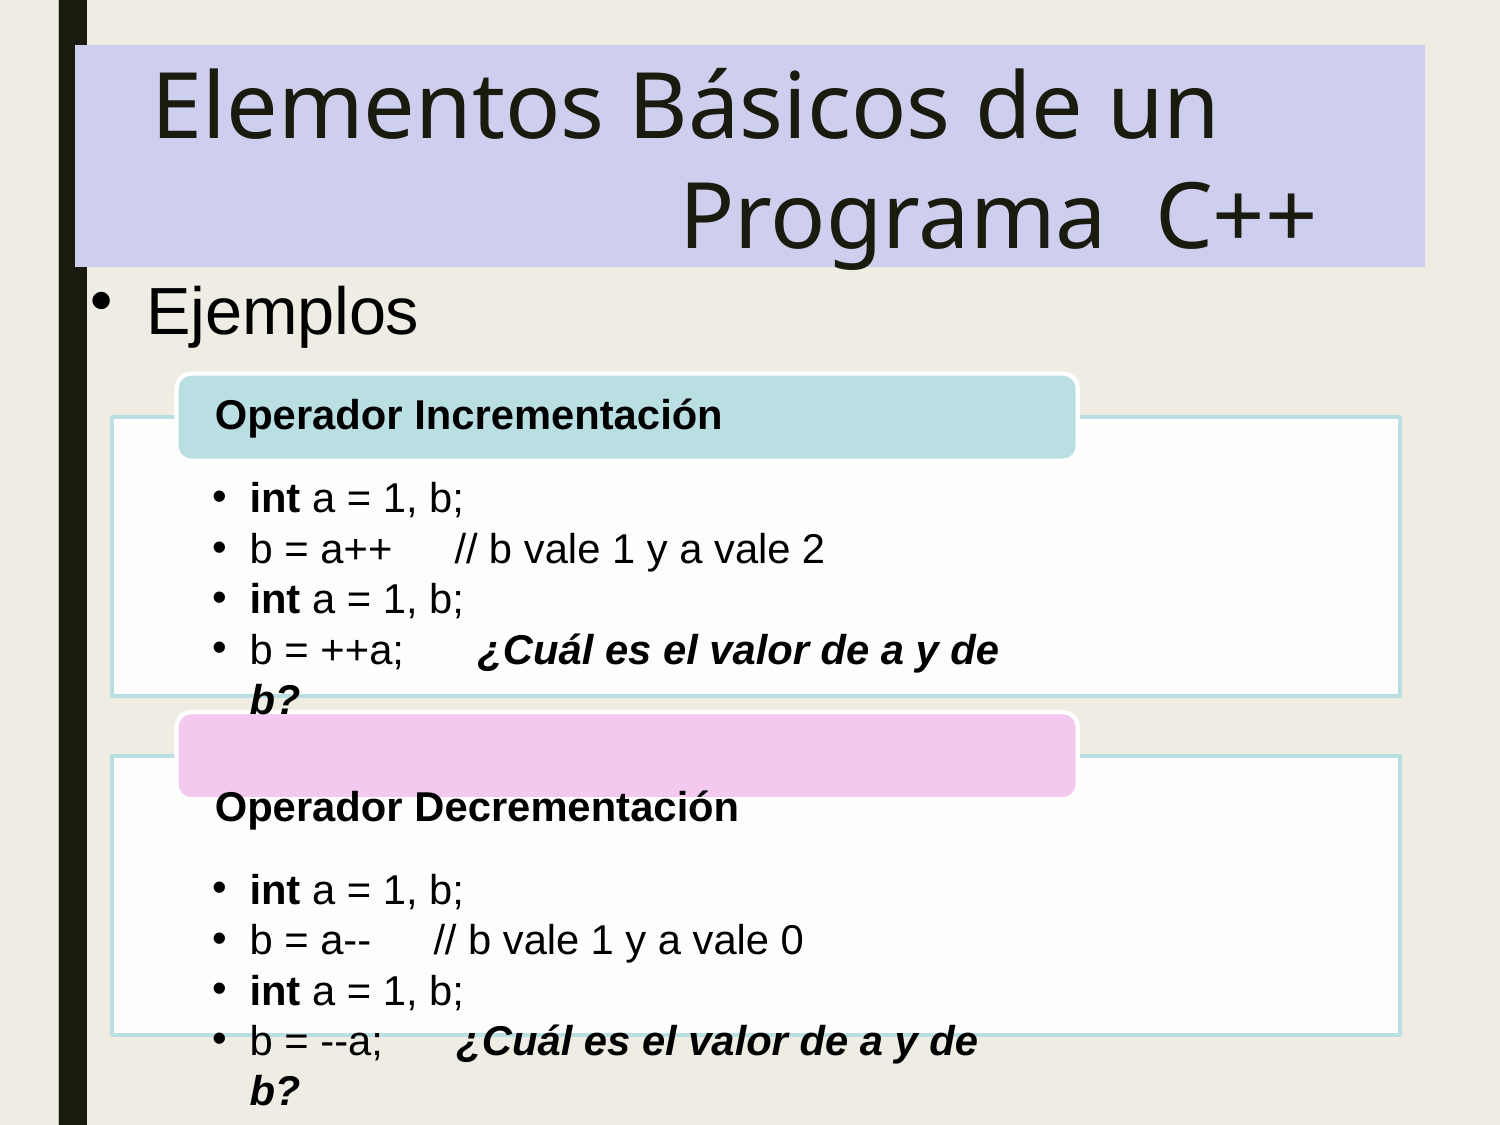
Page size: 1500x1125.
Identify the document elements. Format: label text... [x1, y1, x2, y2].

text_box Operador Incrementación int a = 1, b; b = a++ // b vale 1 y a vale 2 int a = 1, b; b = ++a; ¿Cuál es el valor de a y de b? Operador Decrementación int a = 1, b; b = a-- // b vale 1 y a vale 0 int a = 1, b; b = --a; ¿Cuál es el valor de a y de b? [210, 1037, 1024, 1114]
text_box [109, 710, 1402, 1037]
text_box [109, 371, 1402, 699]
title Elementos Básicos de un Programa C++ [75, 45, 1425, 267]
text_box Ejemplos [87, 265, 423, 349]
text_box Operador Incrementación int a = 1, b; b = a++ // b vale 1 y a vale 2 int a = 1, b; b = ++a; ¿Cuál es el valor de a y de b? Operador Decrementación int a = 1, b; b = a-- // b vale 1 y a vale 0 int a = 1, b; b = --a; ¿Cuál es el valor de a y de b? [210, 699, 1024, 710]
